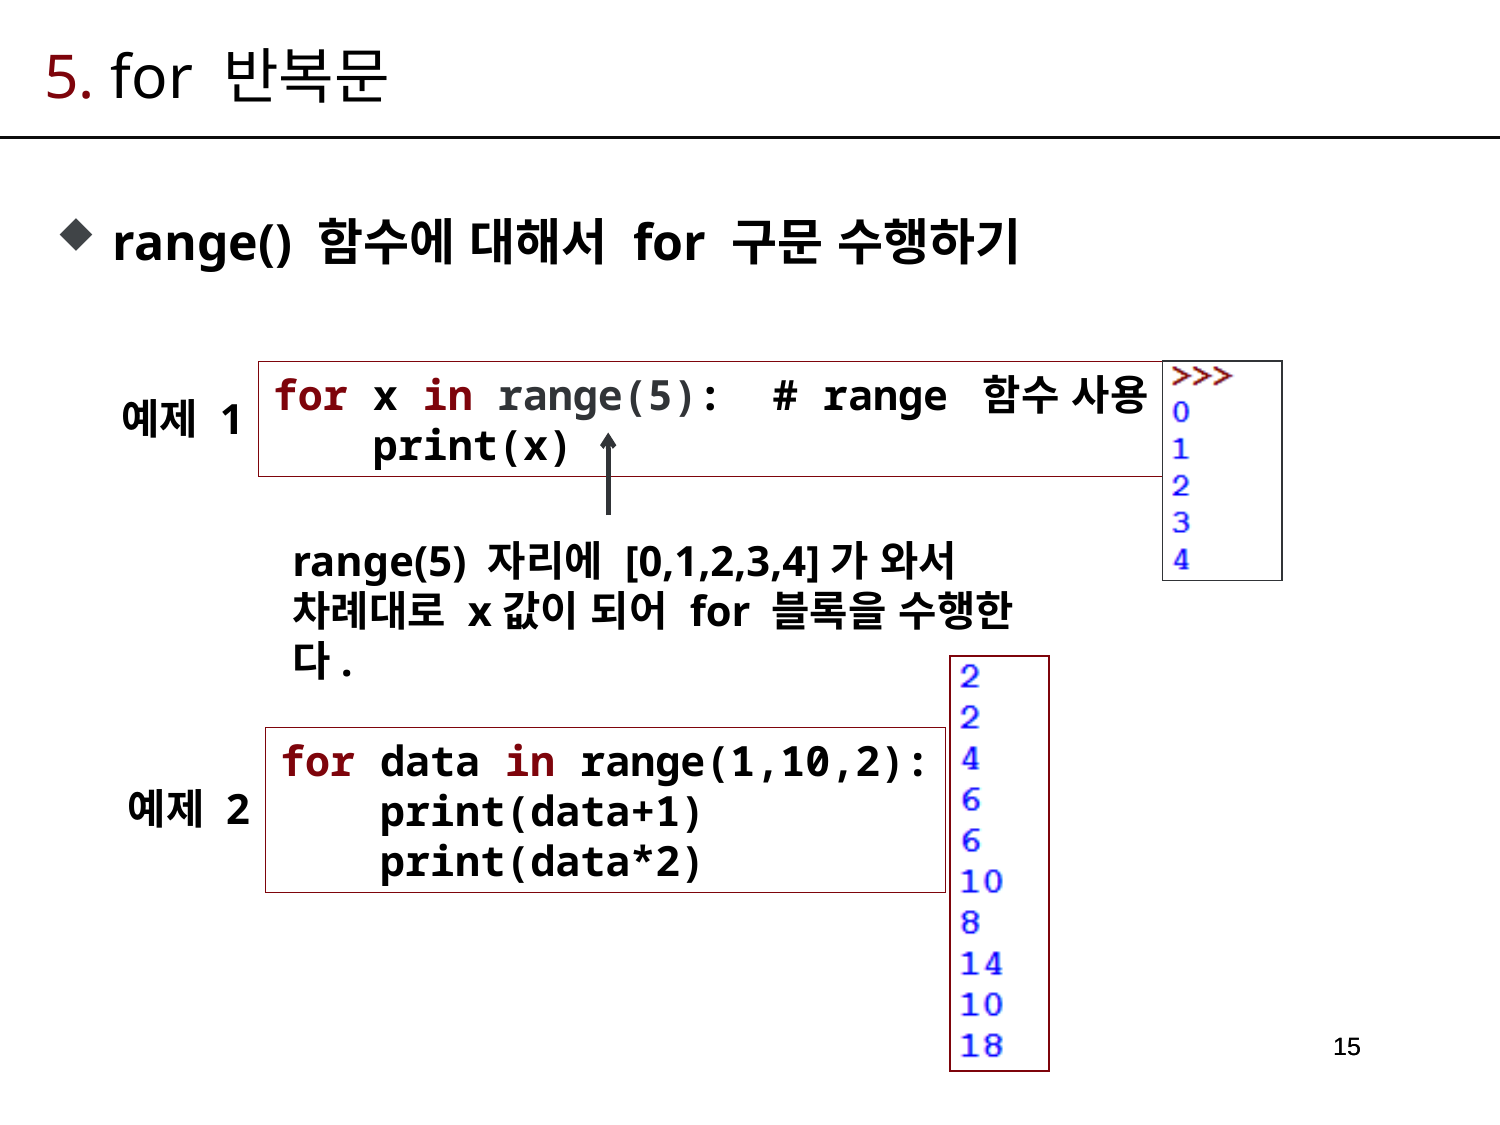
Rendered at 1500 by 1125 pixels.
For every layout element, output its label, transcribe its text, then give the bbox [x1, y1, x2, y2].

title 5. for 반복문 [29, 30, 1294, 124]
picture [1163, 361, 1282, 580]
text_box 예제 1 [106, 385, 259, 451]
text_box 15 [1053, 1023, 1376, 1066]
text_box for x in range(5): # range 함수 사용 print(x) [258, 361, 1162, 477]
text_box for data in range(1,10,2): print(data+1) print(data*2) [265, 727, 945, 893]
text_box 예제 2 [112, 775, 266, 840]
picture [950, 656, 1049, 1071]
text_box range(5) 자리에 [0,1,2,3,4]가 와서 차례대로 x값이 되어 for 블록을 수행한다. [277, 527, 1076, 692]
list range() 함수에 대해서 for 구문 수행하기 [41, 172, 1471, 977]
